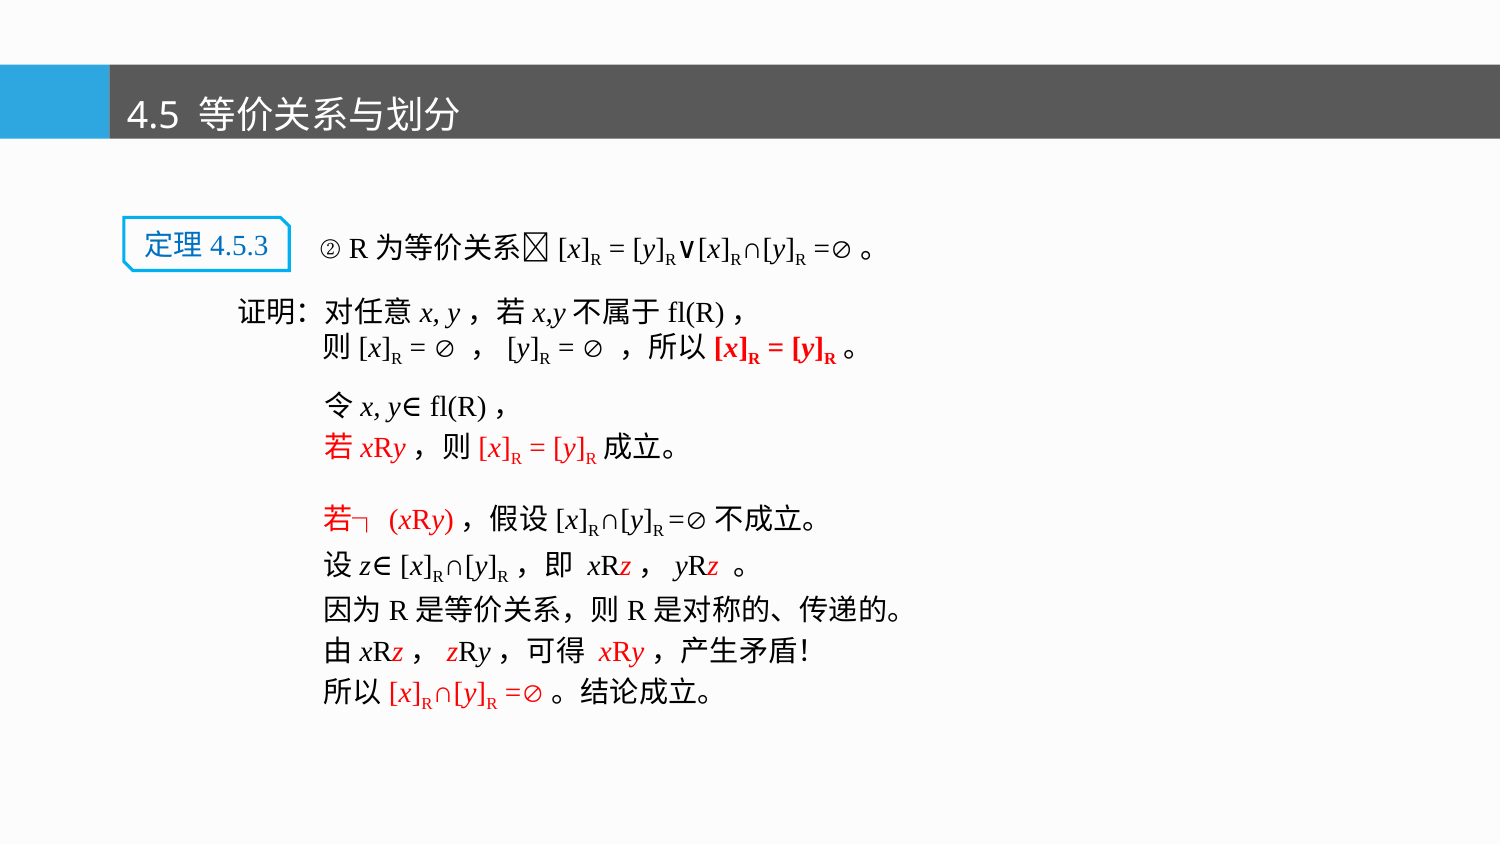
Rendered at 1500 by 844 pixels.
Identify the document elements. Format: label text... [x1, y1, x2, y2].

text_box [0, 64, 108, 140]
text_box 定理4.5.3 [122, 216, 291, 272]
text_box 证明：对任意x, y，若x,y不属于fl(R)， 则[x]R =  ，[y]R =  ，所以[x]R = [y]R。 [222, 281, 1274, 376]
text_box [476, 64, 1500, 140]
text_box 4.5 等价关系与划分 [112, 52, 476, 144]
text_box [281, 199, 1161, 281]
text_box 若┐(xRy)，假设[x]R∩[y]R =不成立。 设z∈ [x]R∩[y]R，即 xRz，yRz 。 因为R是等价关系，则R是对称的、传递的。 由xRz，zRy，可得 xRy，产生矛盾！ 所以[x]R∩[y]R =。结论成立。 [308, 492, 1278, 766]
text_box ② R为等价关系[x]R = [y]R∨[x]R∩[y]R =。 [304, 222, 1055, 274]
text_box [108, 64, 112, 140]
text_box 令x, y∈ fl(R)， 若xRy，则[x]R = [y]R成立。 [309, 379, 1184, 476]
